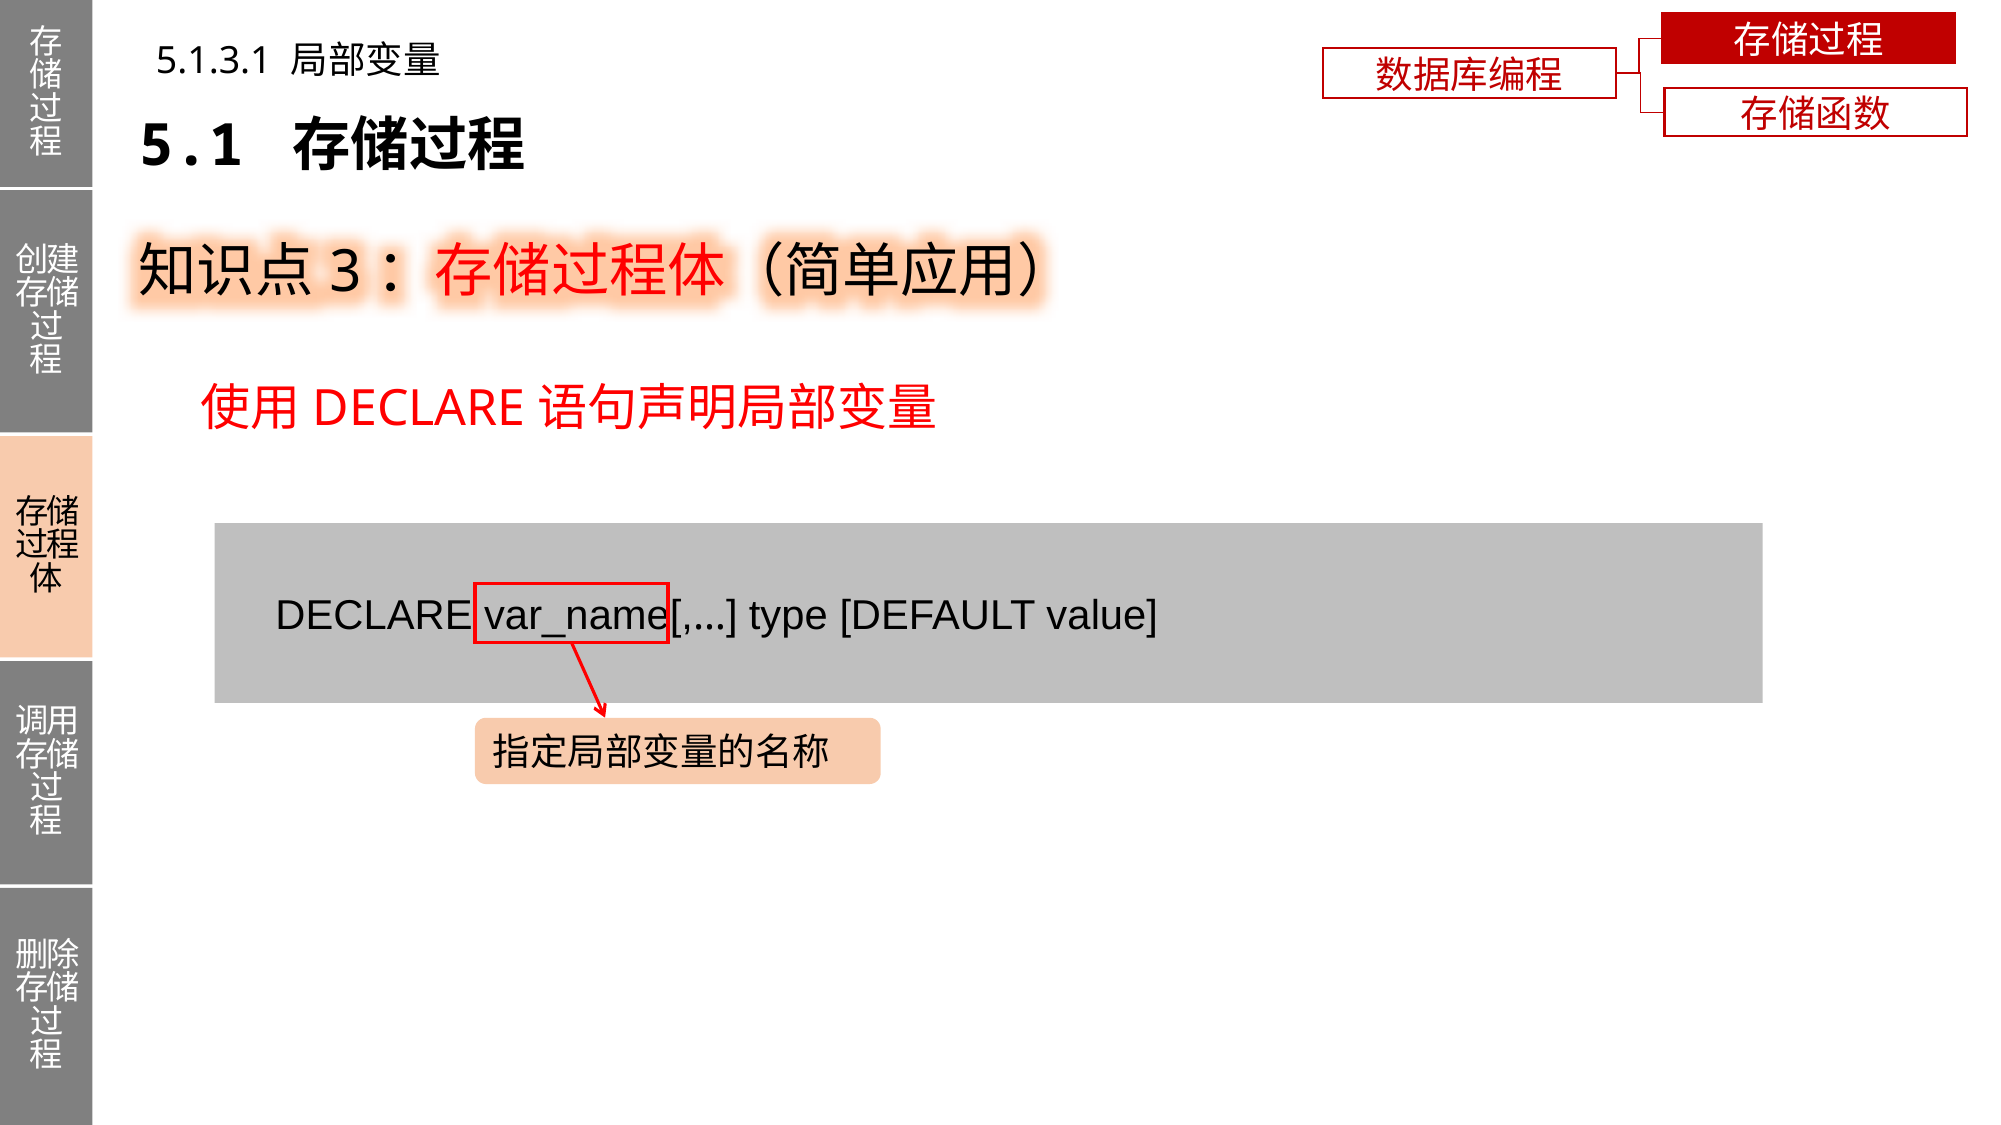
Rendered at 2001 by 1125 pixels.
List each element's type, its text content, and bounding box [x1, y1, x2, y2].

text_box 指定局部变量的名称 [474, 717, 881, 785]
text_box DECLARE var_name[,…] type [DEFAULT value] [214, 522, 1764, 704]
text_box 5.1 存储过程 [120, 97, 1568, 154]
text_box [1616, 72, 1665, 113]
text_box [0, 0, 93, 1125]
text_box 存储过程 [1661, 12, 1956, 64]
text_box 数据库编程 [1322, 47, 1616, 99]
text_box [1616, 38, 1663, 72]
text_box 知识点3：存储过程体（简单应用） [120, 172, 1945, 329]
text_box 存储函数 [1663, 87, 1968, 137]
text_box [571, 642, 606, 718]
text_box 使用DECLARE语句声明局部变量 [186, 350, 1827, 443]
table_cell 可以拥有输出参数 [118, 170, 1949, 335]
text_box [474, 582, 669, 644]
text_box 存储过程 [114, 166, 1954, 339]
text_box 5.1.3.1 局部变量 [141, 28, 456, 89]
